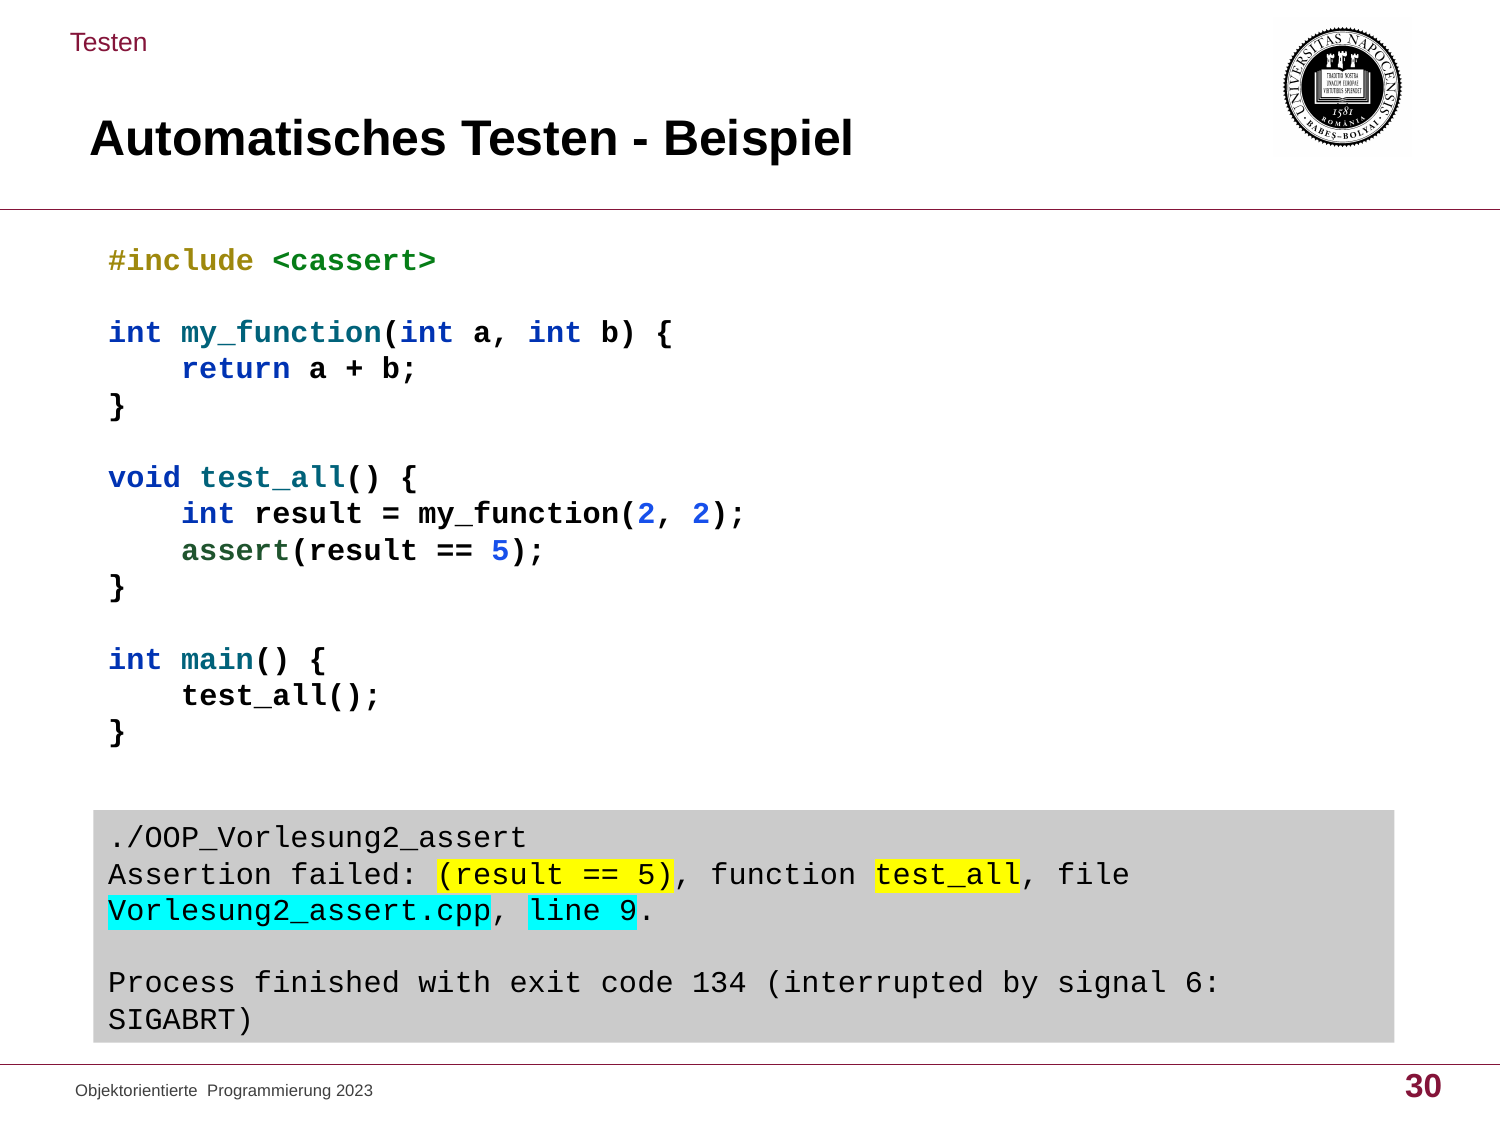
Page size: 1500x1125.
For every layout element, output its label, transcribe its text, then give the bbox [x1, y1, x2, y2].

text_box Objektorientierte Programmierung 2023 [59, 1077, 1304, 1102]
text_box Testen [69, 19, 1435, 62]
slide_number 30 [1371, 1067, 1443, 1102]
text_box ./OOP_Vorlesung2_assert Assertion failed: (result == 5), function test_all, file Vorlesung2_assert.cpp, line 9. Process finished with exit code 134 (interrupted by signal 6: SIGABRT) [93, 810, 1395, 1043]
text_box #include <cassert> int my_function(int a, int b) { return a + b; } void test_all() { int result = my_function(2, 2); assert(result == 5); } int main() { test_all(); } [93, 232, 1407, 755]
title Automatisches Testen - Beispiel [75, 62, 1425, 233]
